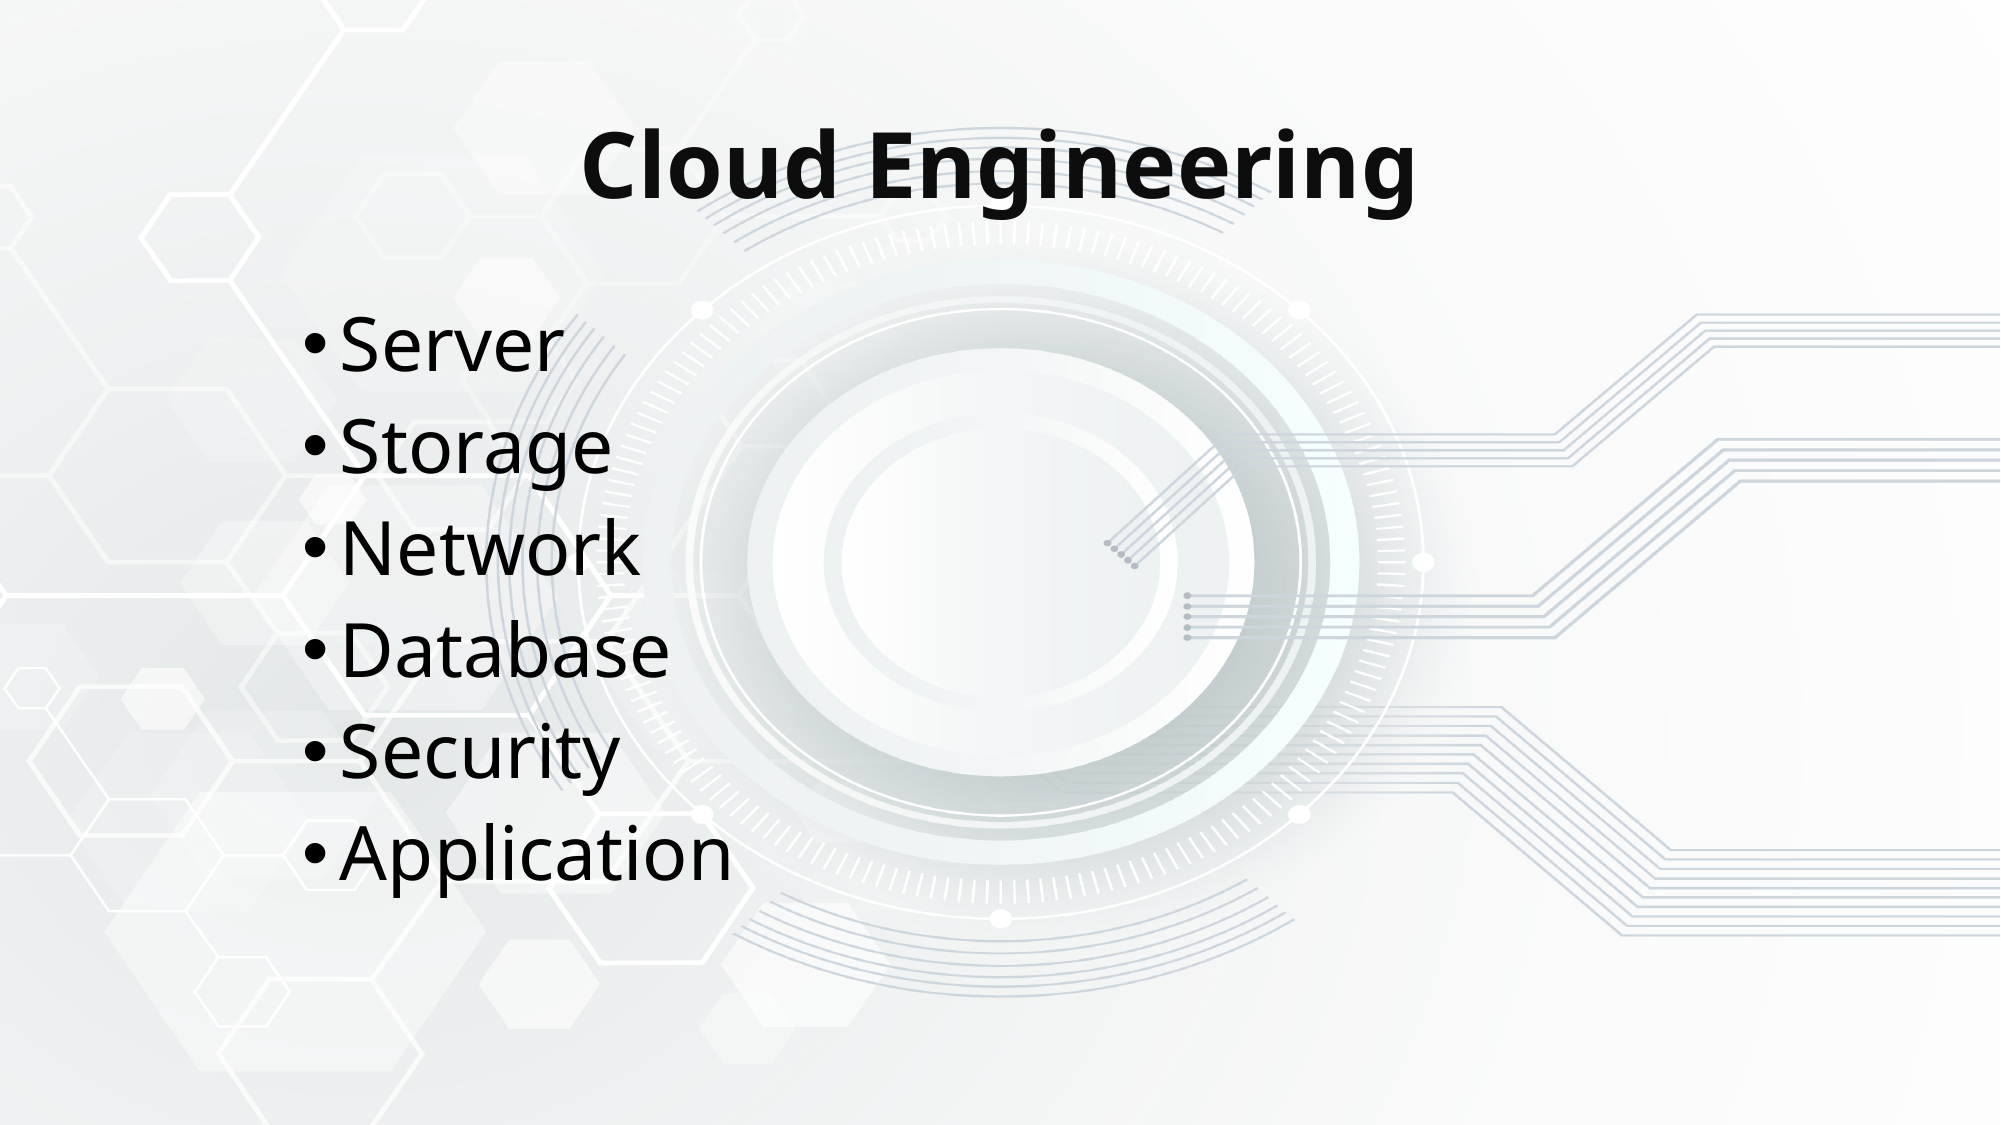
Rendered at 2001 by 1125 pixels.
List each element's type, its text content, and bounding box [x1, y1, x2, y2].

text_box Server Storage Network Database Security Application [137, 299, 1863, 1066]
title Cloud Engineering [137, 59, 1863, 278]
picture [0, 0, 2001, 1125]
